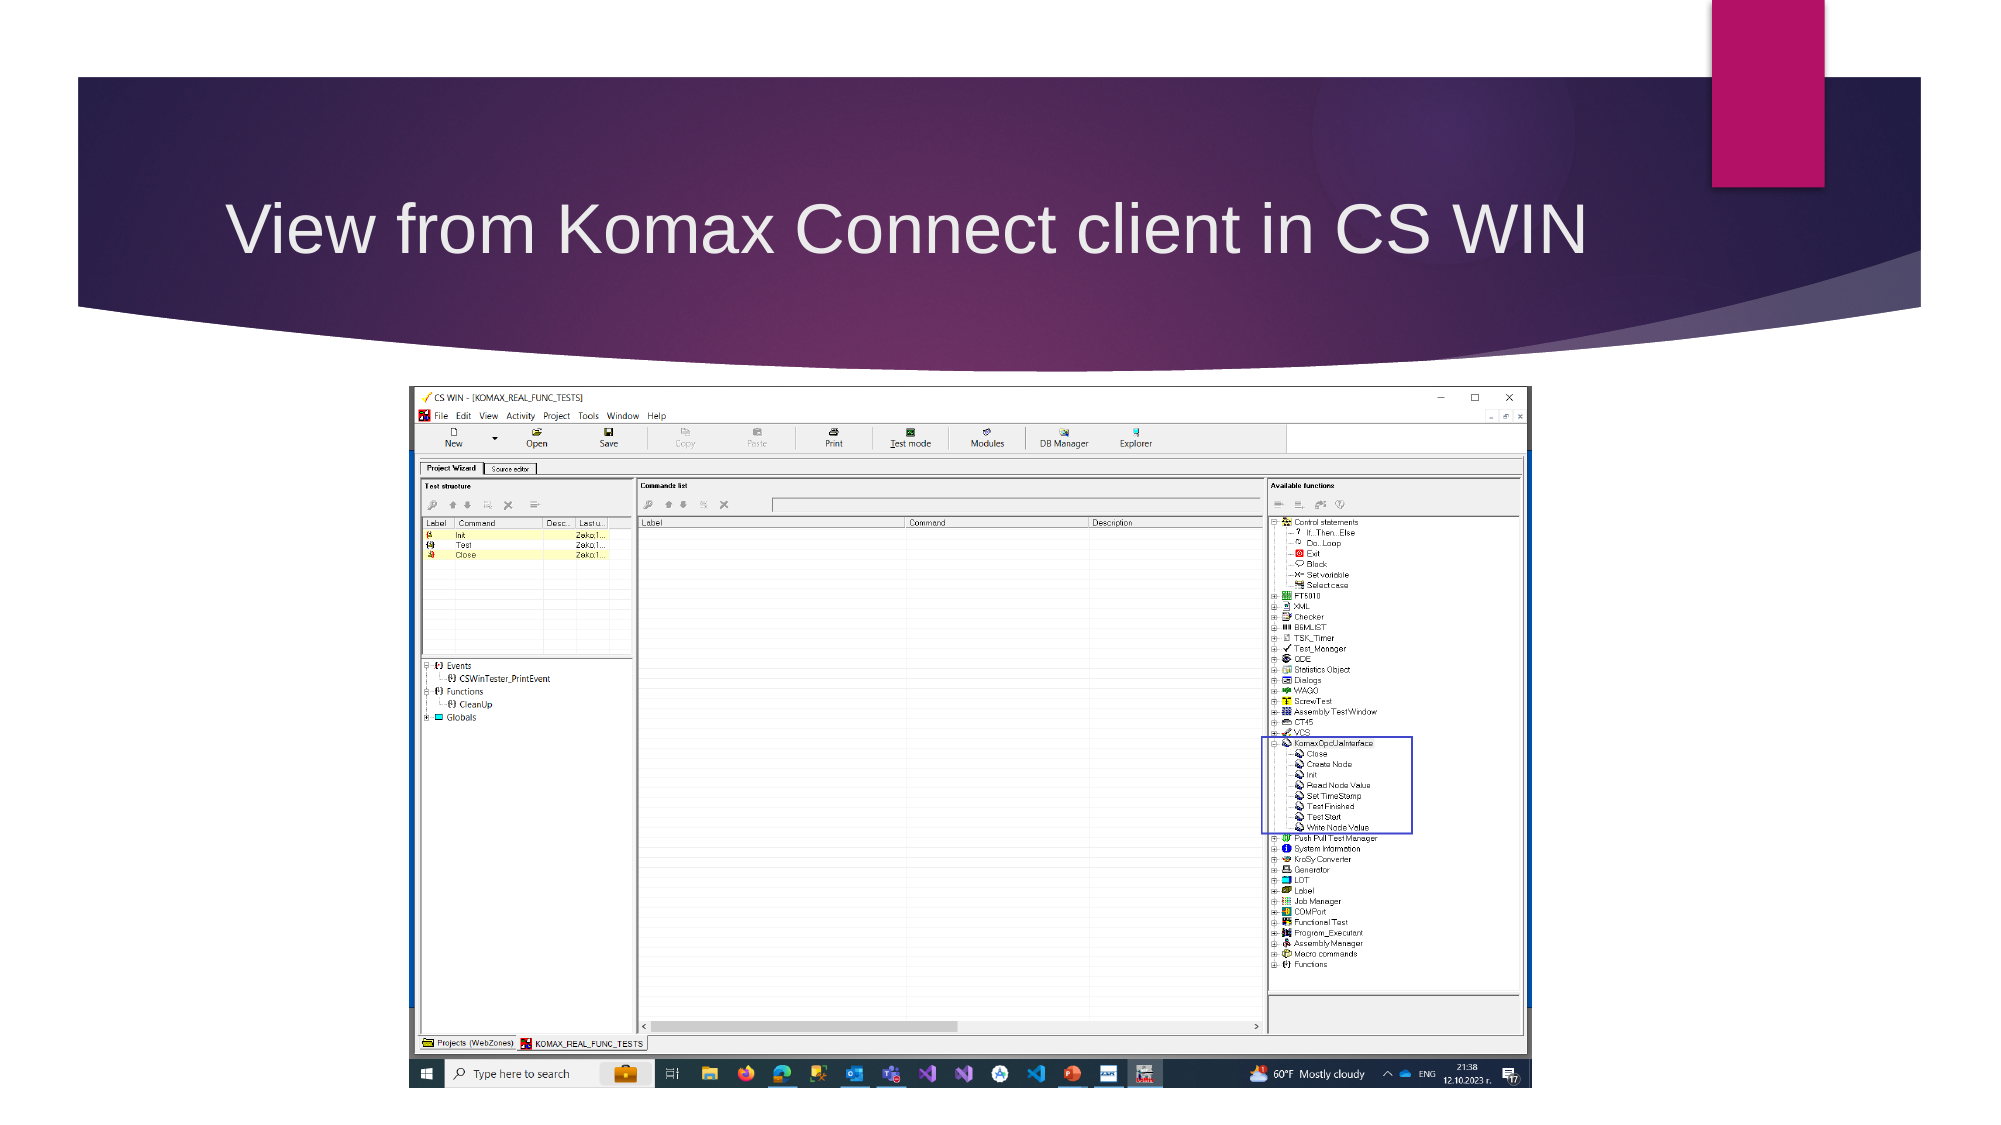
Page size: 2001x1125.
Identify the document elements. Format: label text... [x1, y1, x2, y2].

title View from Komax Connect client in CS WIN [189, 137, 1627, 315]
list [409, 386, 1532, 1088]
